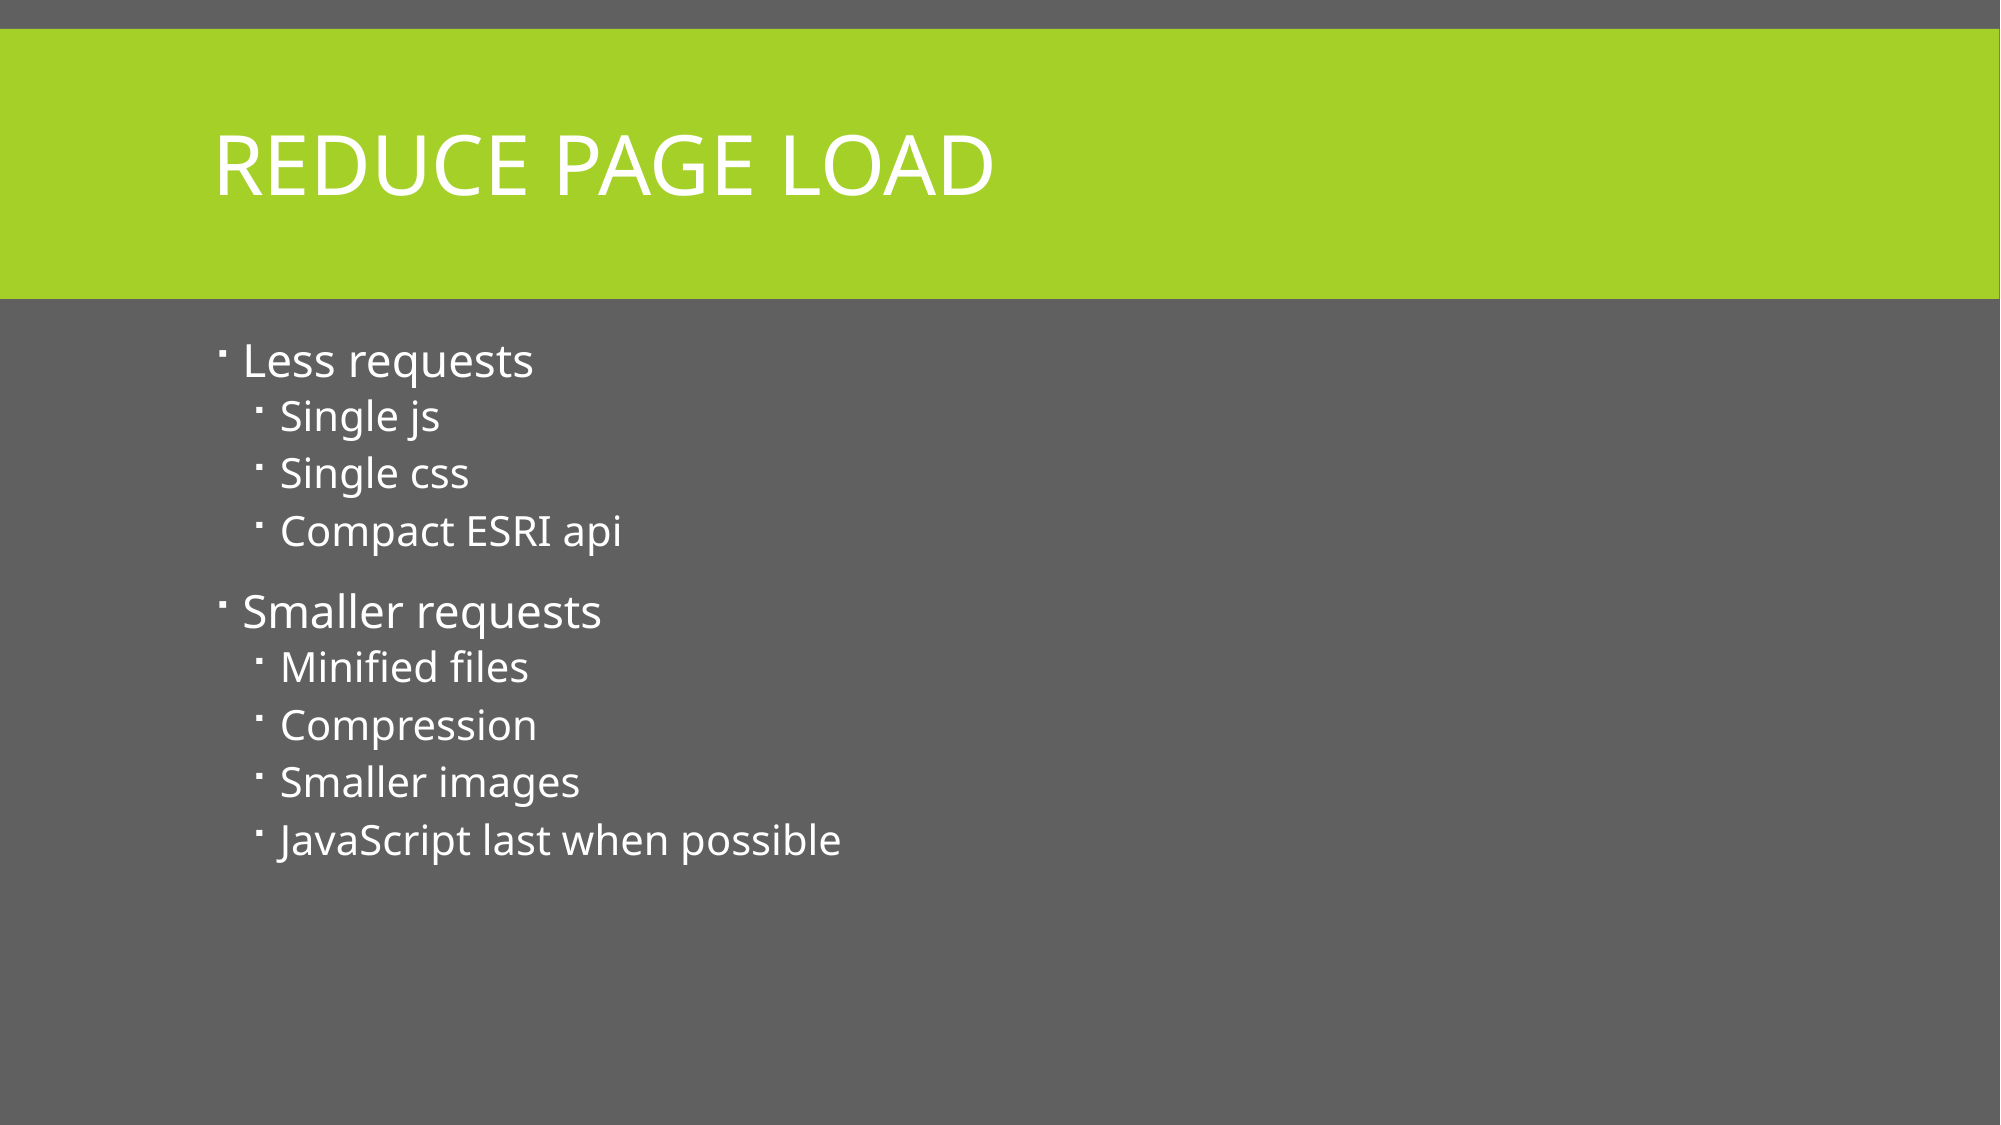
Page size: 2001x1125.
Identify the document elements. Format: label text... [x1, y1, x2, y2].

list Less requests Single js Single css Compact ESRI api Smaller requests Minified files Compression Smaller images JavaScript last when possible [197, 329, 1803, 1020]
title Reduce page load [197, 46, 1803, 295]
